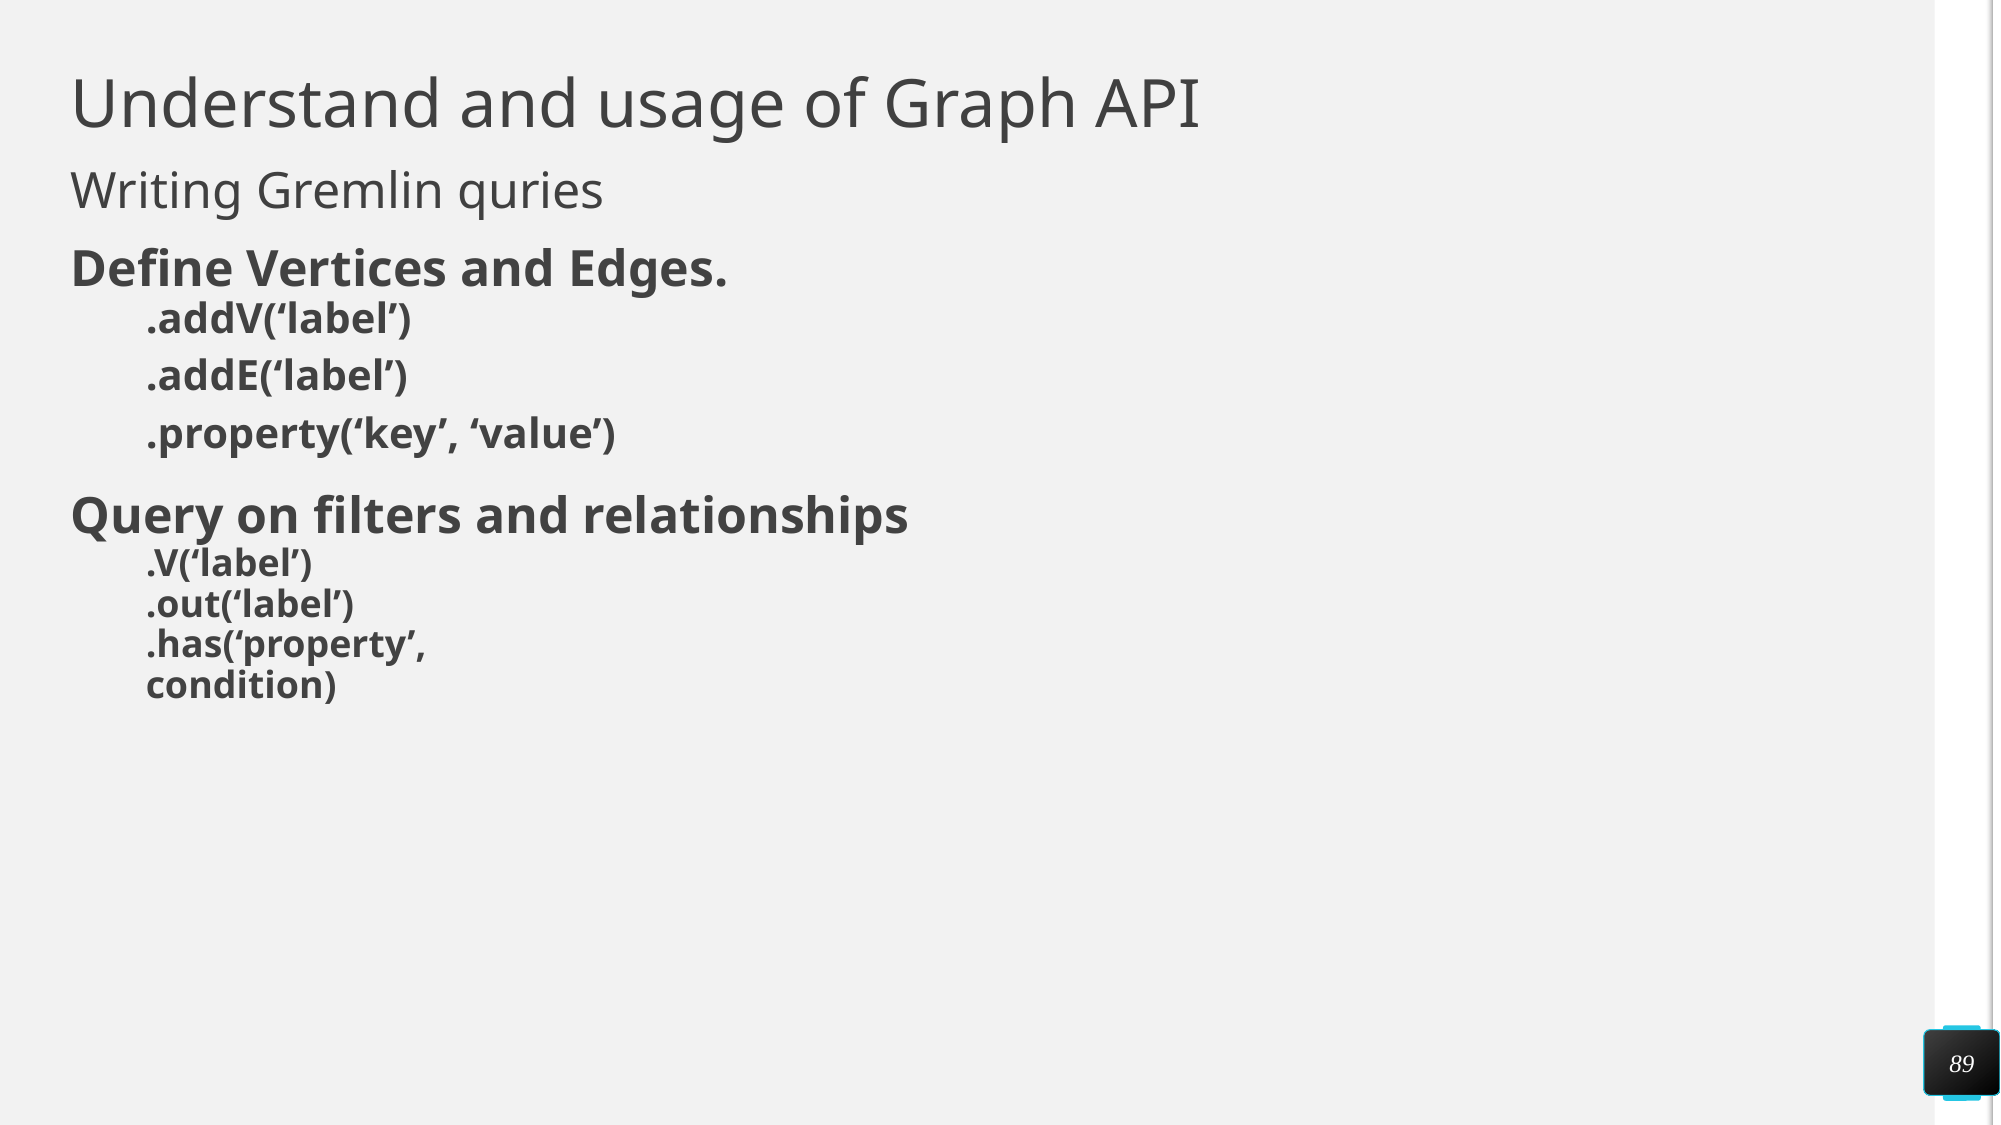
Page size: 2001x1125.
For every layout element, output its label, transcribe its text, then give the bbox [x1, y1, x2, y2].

slide_number 89 [1923, 1029, 2000, 1096]
list Define Vertices and Edges. .addV(‘label’) .addE(‘label’) .property(‘key’, ‘value’) Query on filters and relationships .V(‘label’) .out(‘label’) .has(‘property’, condition) [70, 243, 1853, 1055]
list Writing Gremlin quries [70, 165, 1931, 225]
title Understand and usage of Graph API [70, 70, 1930, 142]
